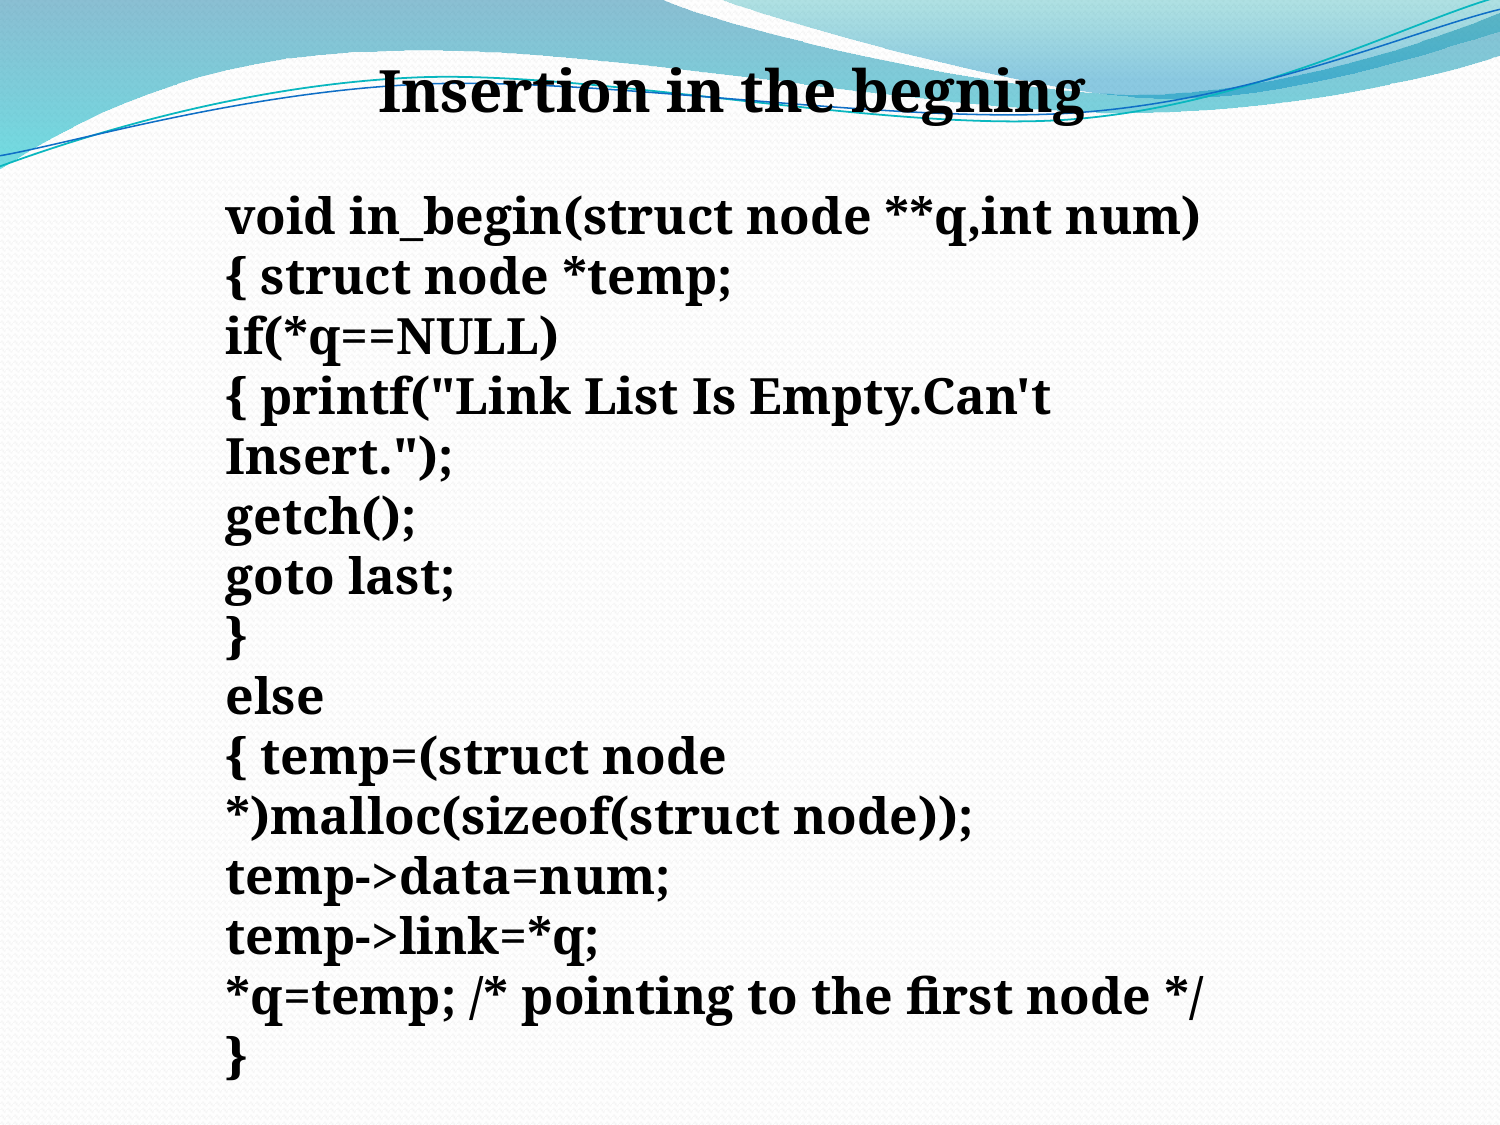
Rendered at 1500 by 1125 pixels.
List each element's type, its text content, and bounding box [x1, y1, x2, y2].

text_box Insertion in the begning void in_begin(struct node **q,int num) { struct node *temp; if(*q==NULL) { printf("Link List Is Empty.Can't Insert."); getch(); goto last; } else { temp=(struct node *)malloc(sizeof(struct node)); temp->data=num; temp->link=*q; *q=temp; /* pointing to the first node */ } [210, 46, 1254, 1092]
